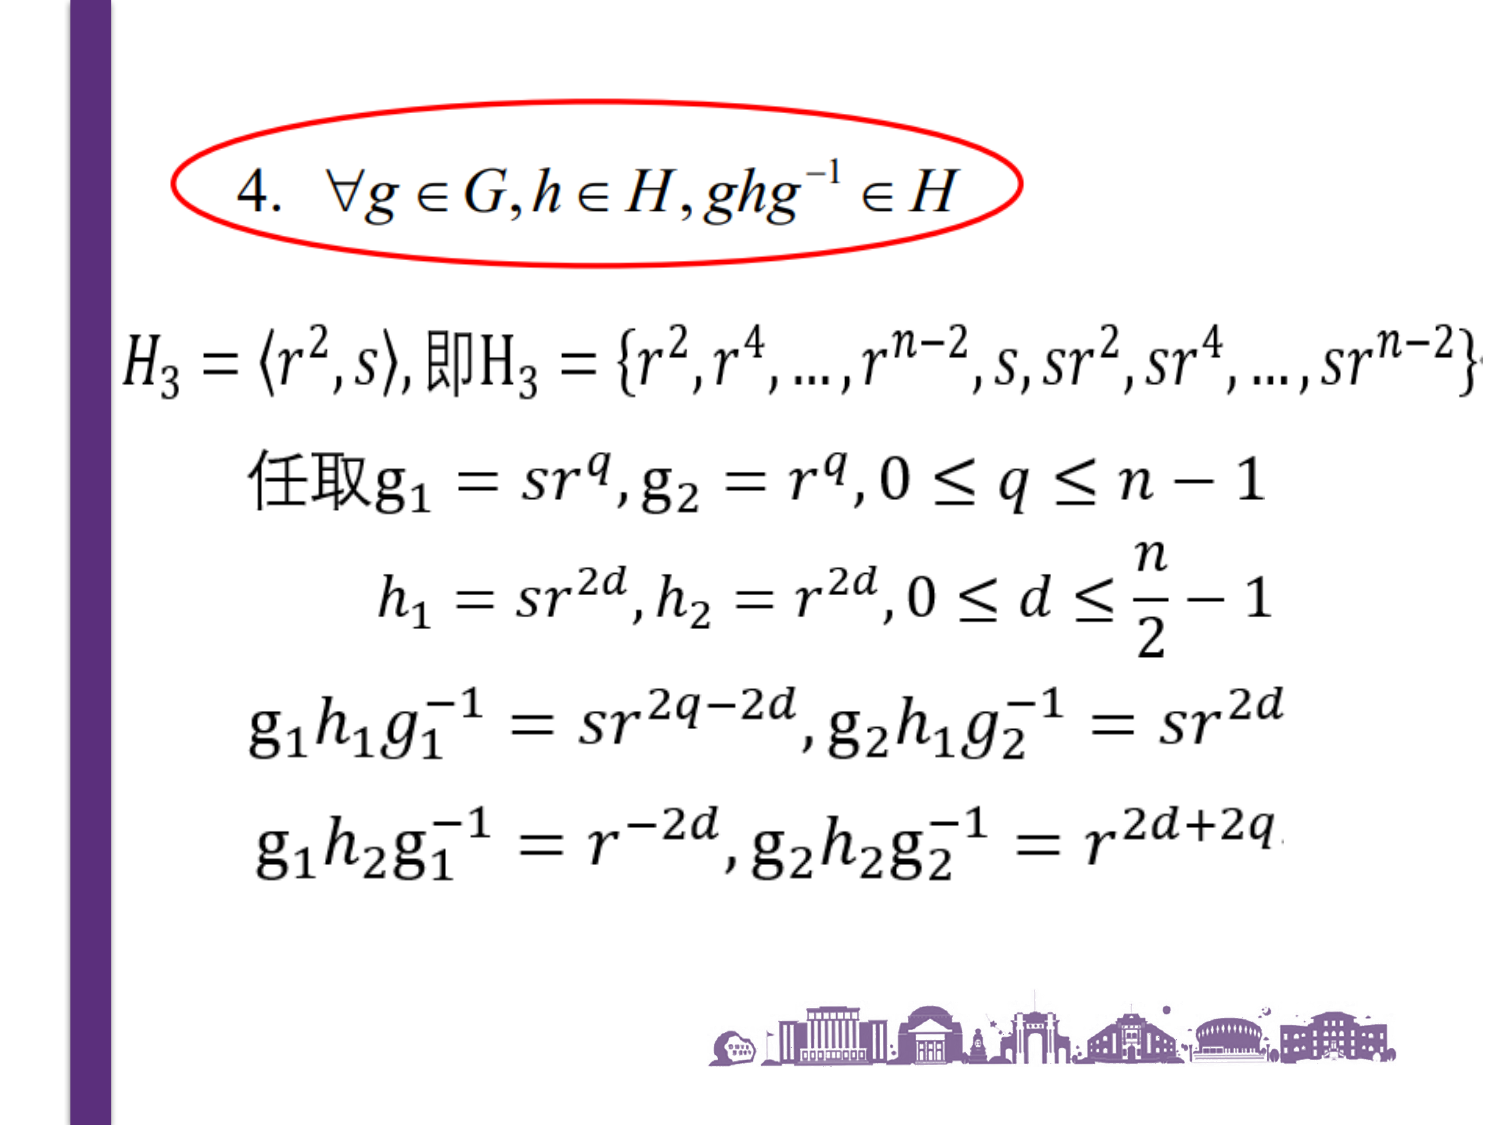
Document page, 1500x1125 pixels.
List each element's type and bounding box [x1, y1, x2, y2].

picture [121, 301, 1484, 412]
picture [162, 76, 1052, 297]
picture [235, 424, 1290, 768]
picture [235, 789, 1285, 903]
